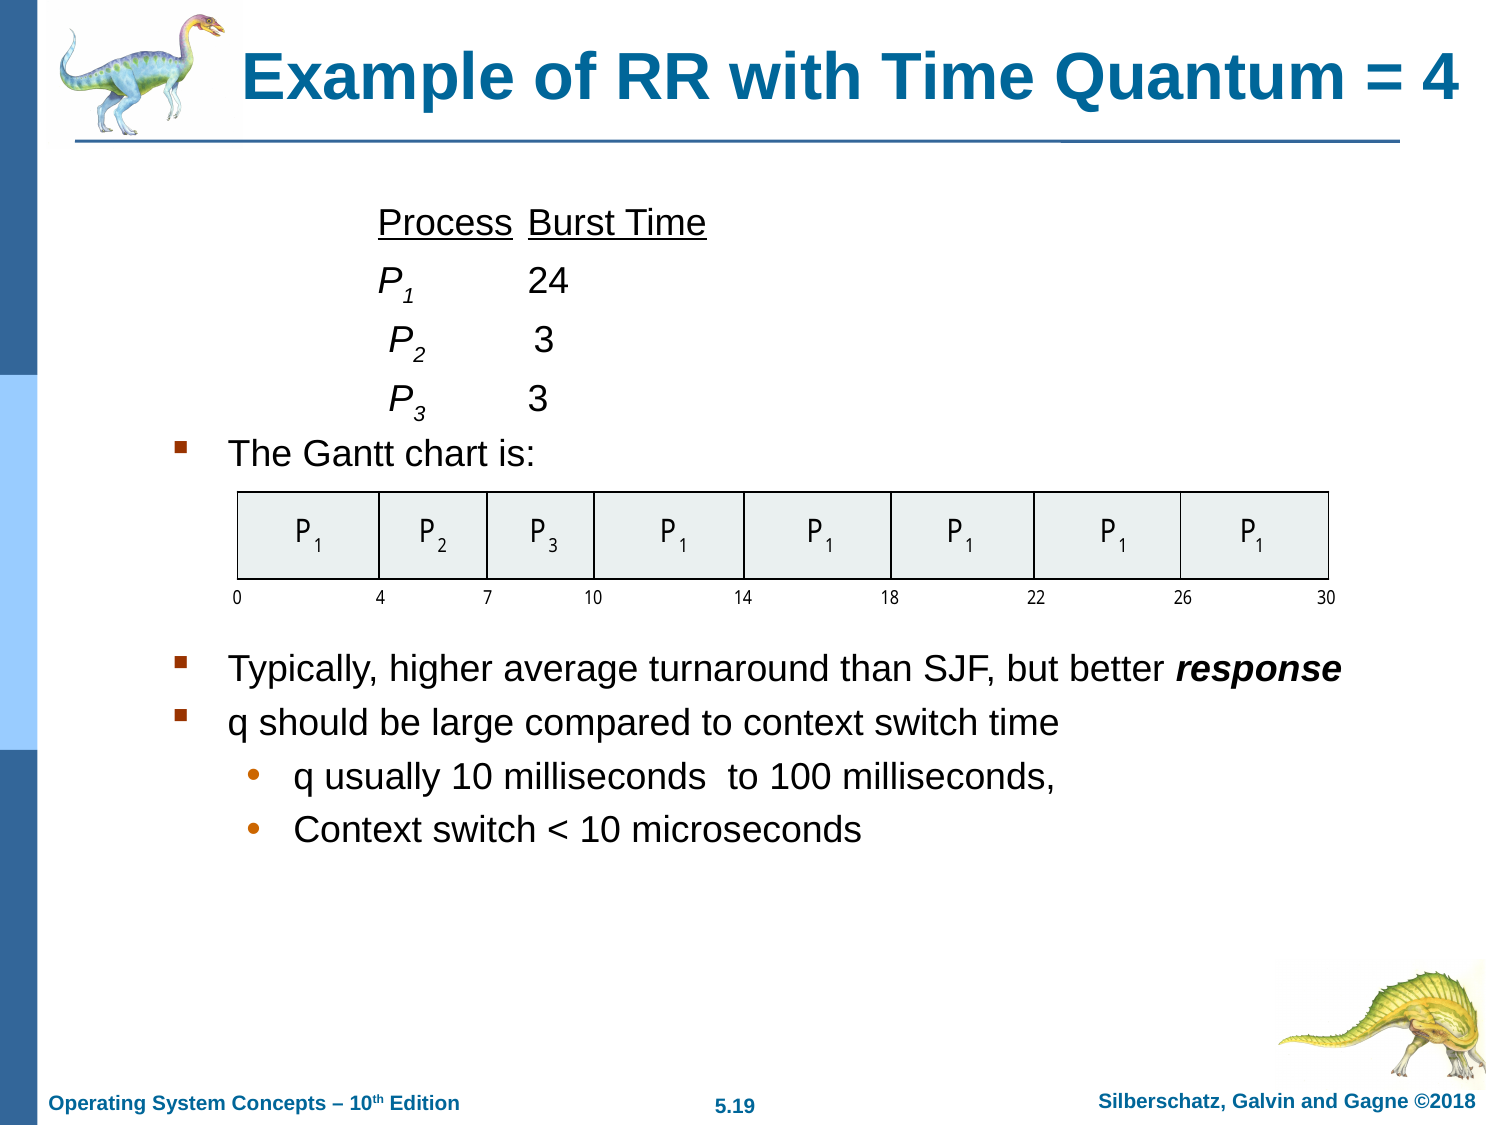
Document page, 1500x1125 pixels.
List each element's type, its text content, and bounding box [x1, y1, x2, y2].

picture [229, 479, 1341, 610]
picture [46, 0, 243, 149]
picture [1275, 959, 1486, 1090]
title Example of RR with Time Quantum = 4 [160, 14, 1500, 121]
list Process Burst Time P1 24 P2 3 P3 3 The Gantt chart is: Typically, higher average turnaround than SJF, but better response q should be large compared to context switch time q usually 10 milliseconds to 100 milliseconds, Context switch < 10 microseconds [156, 195, 1381, 957]
